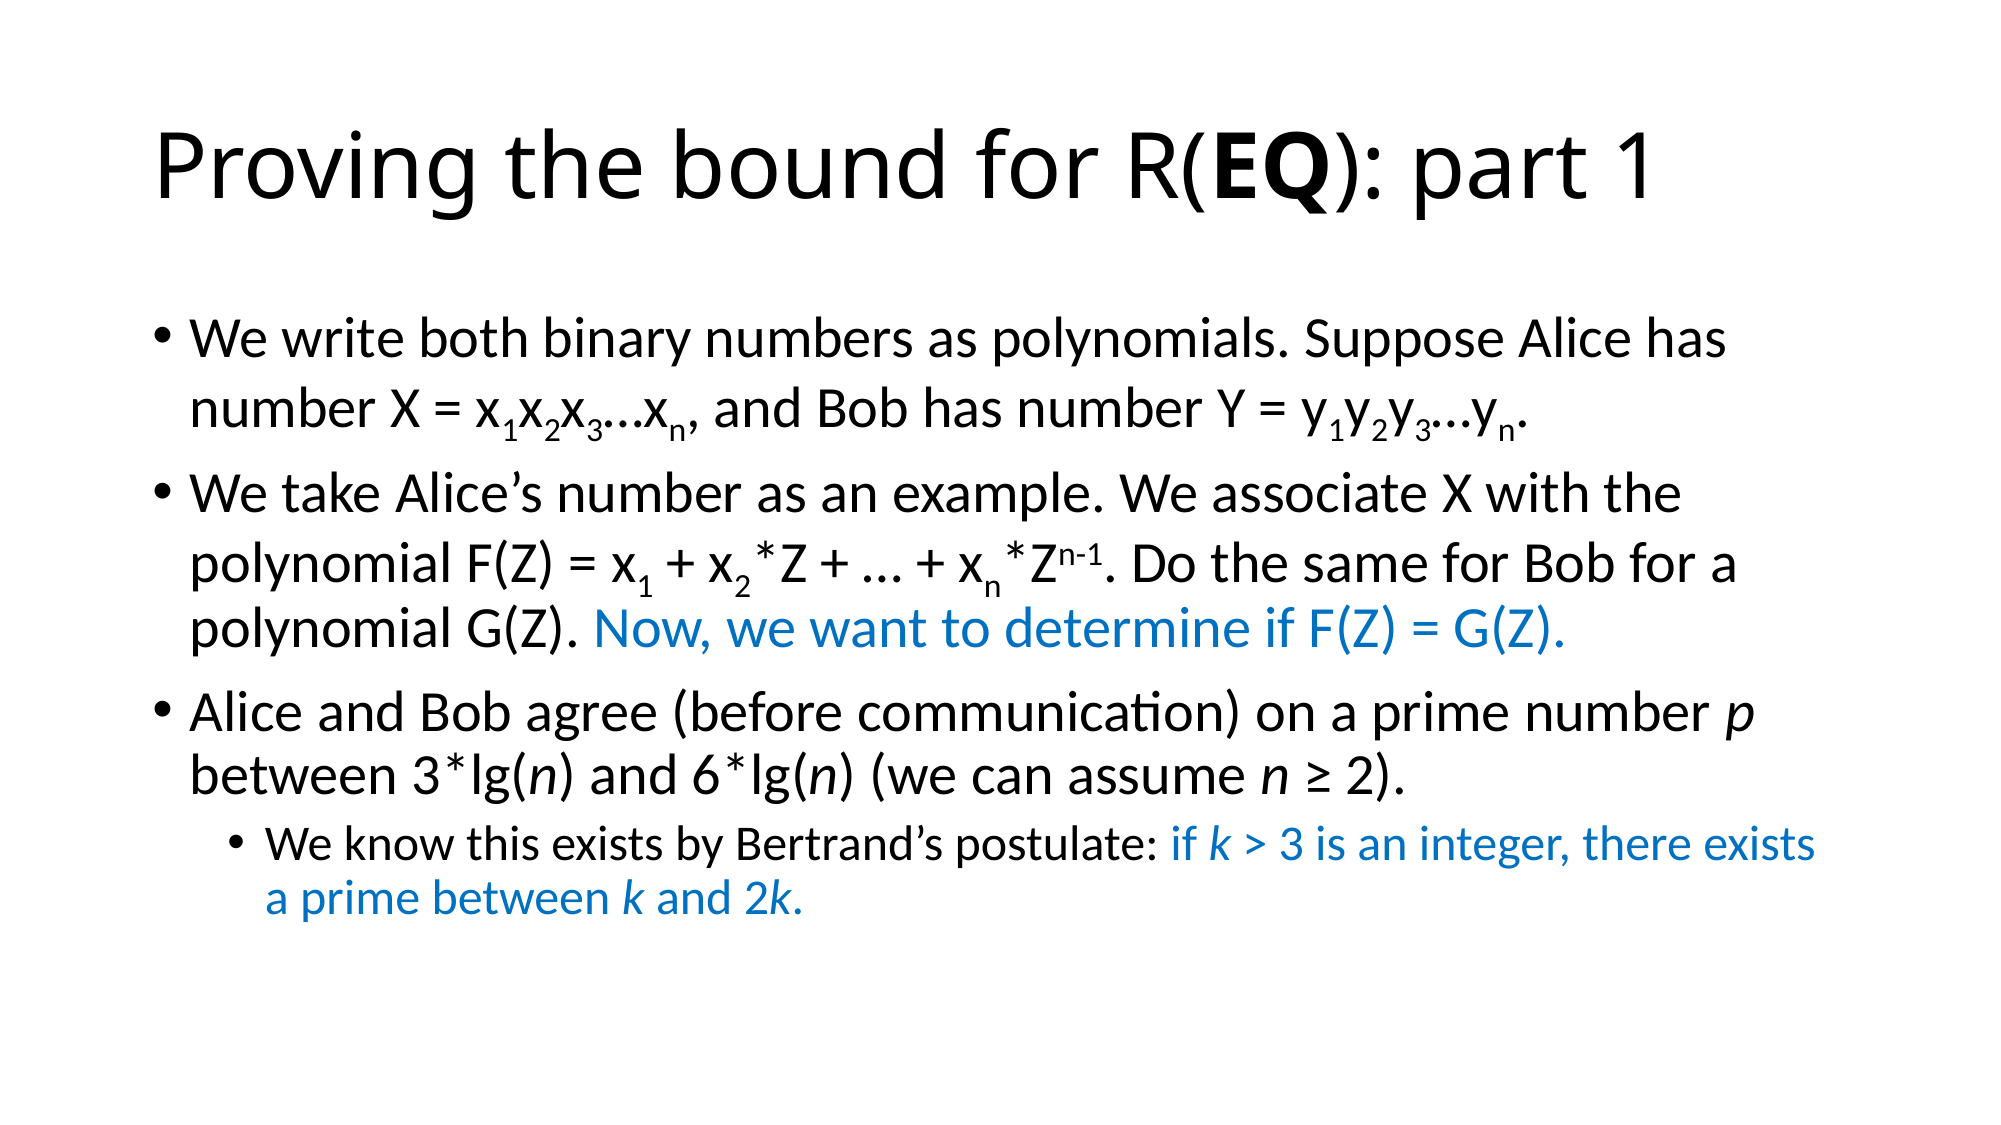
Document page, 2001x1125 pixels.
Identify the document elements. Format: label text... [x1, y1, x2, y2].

list We write both binary numbers as polynomials. Suppose Alice has number X = x1x2x3…xn, and Bob has number Y = y1y2y3…yn. We take Alice’s number as an example. We associate X with the polynomial F(Z) = x1 + x2*Z + … + xn*Zn-1. Do the same for Bob for a polynomial G(Z). Now, we want to determine if F(Z) = G(Z). Alice and Bob agree (before communication) on a prime number p between 3*lg(n) and 6*lg(n) (we can assume n ≥ 2). We know this exists by Bertrand’s postulate: if k > 3 is an integer, there exists a prime between k and 2k. [137, 299, 1863, 1014]
title Proving the bound for R(EQ): part 1 [137, 59, 1863, 278]
